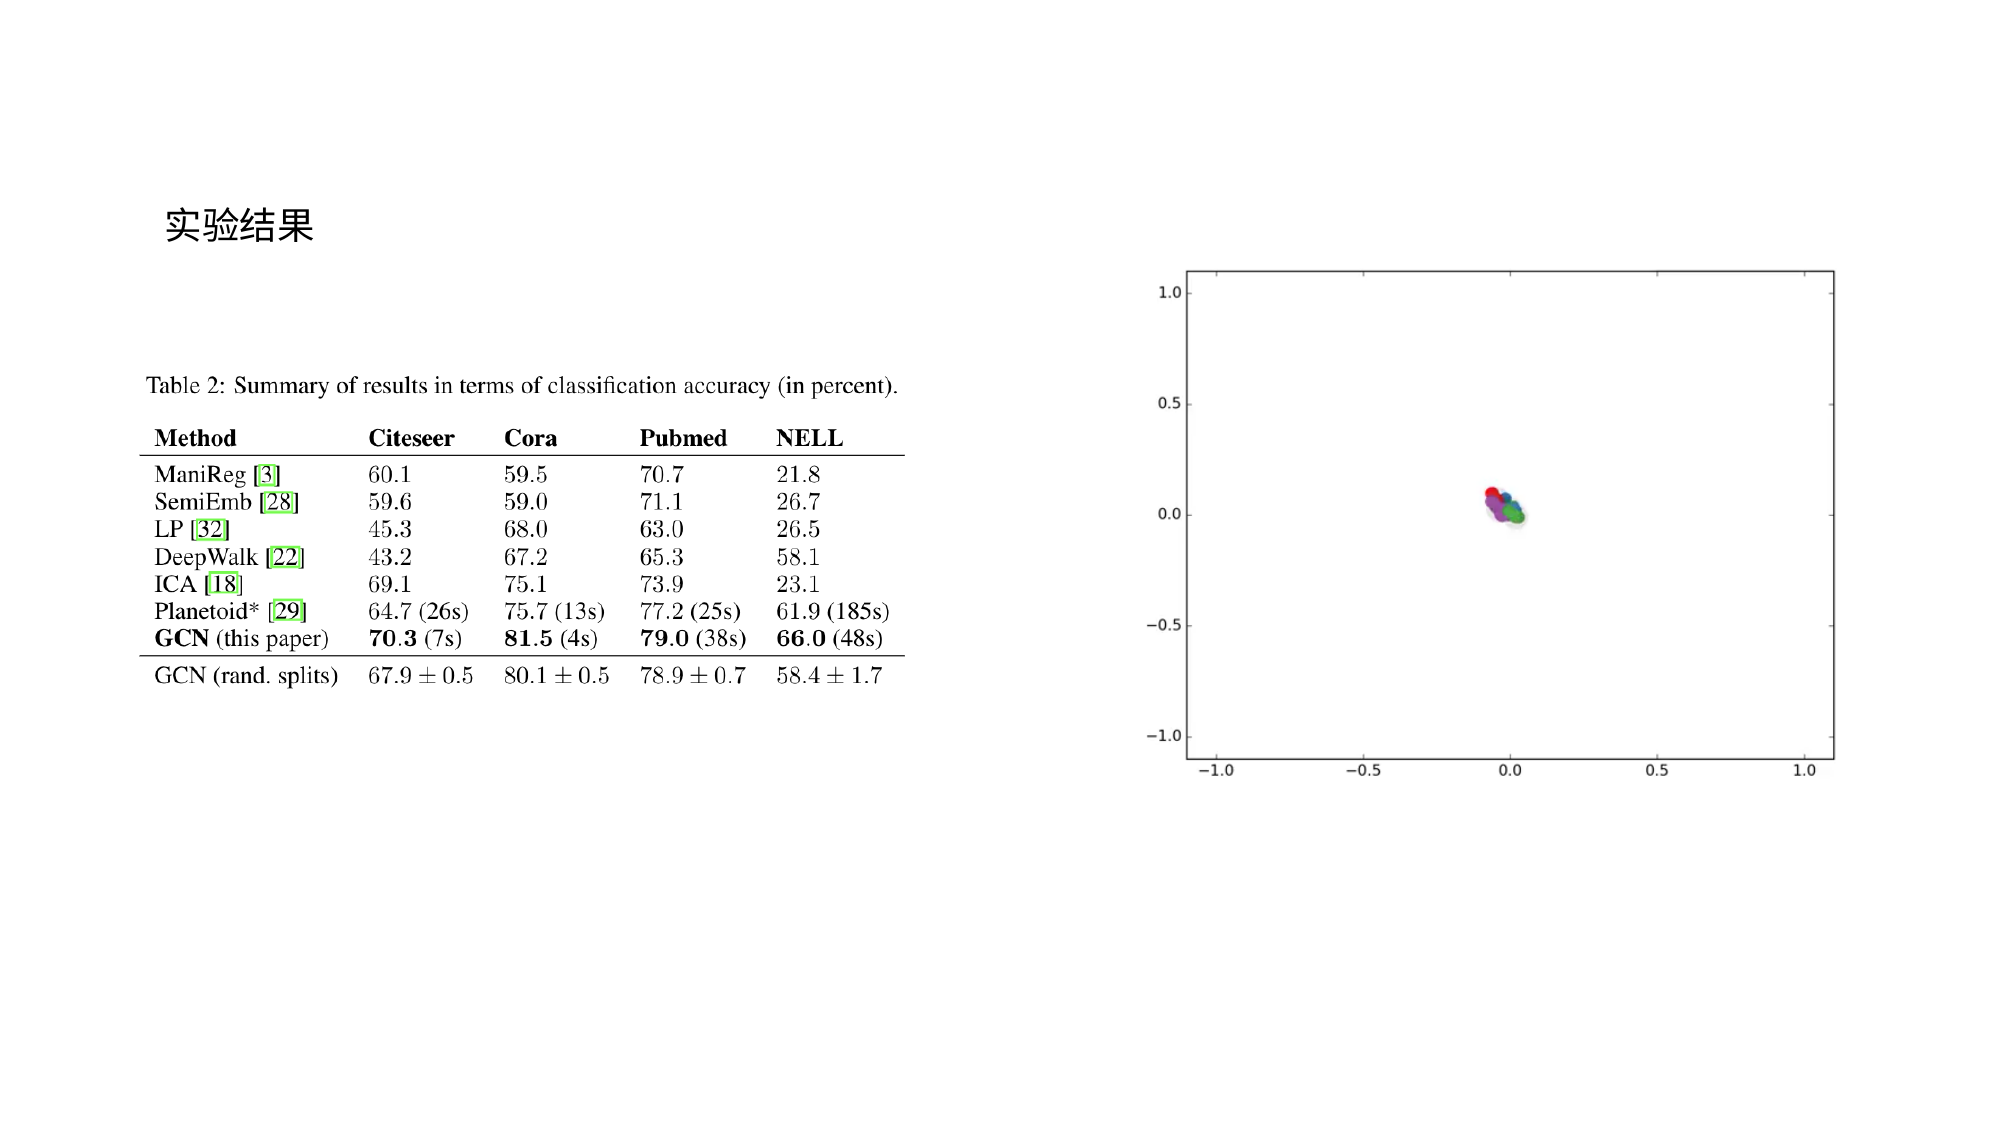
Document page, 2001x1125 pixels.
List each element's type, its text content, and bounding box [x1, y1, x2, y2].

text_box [1129, 255, 1850, 796]
picture [96, 348, 977, 721]
text_box 实验结果 [149, 194, 577, 255]
